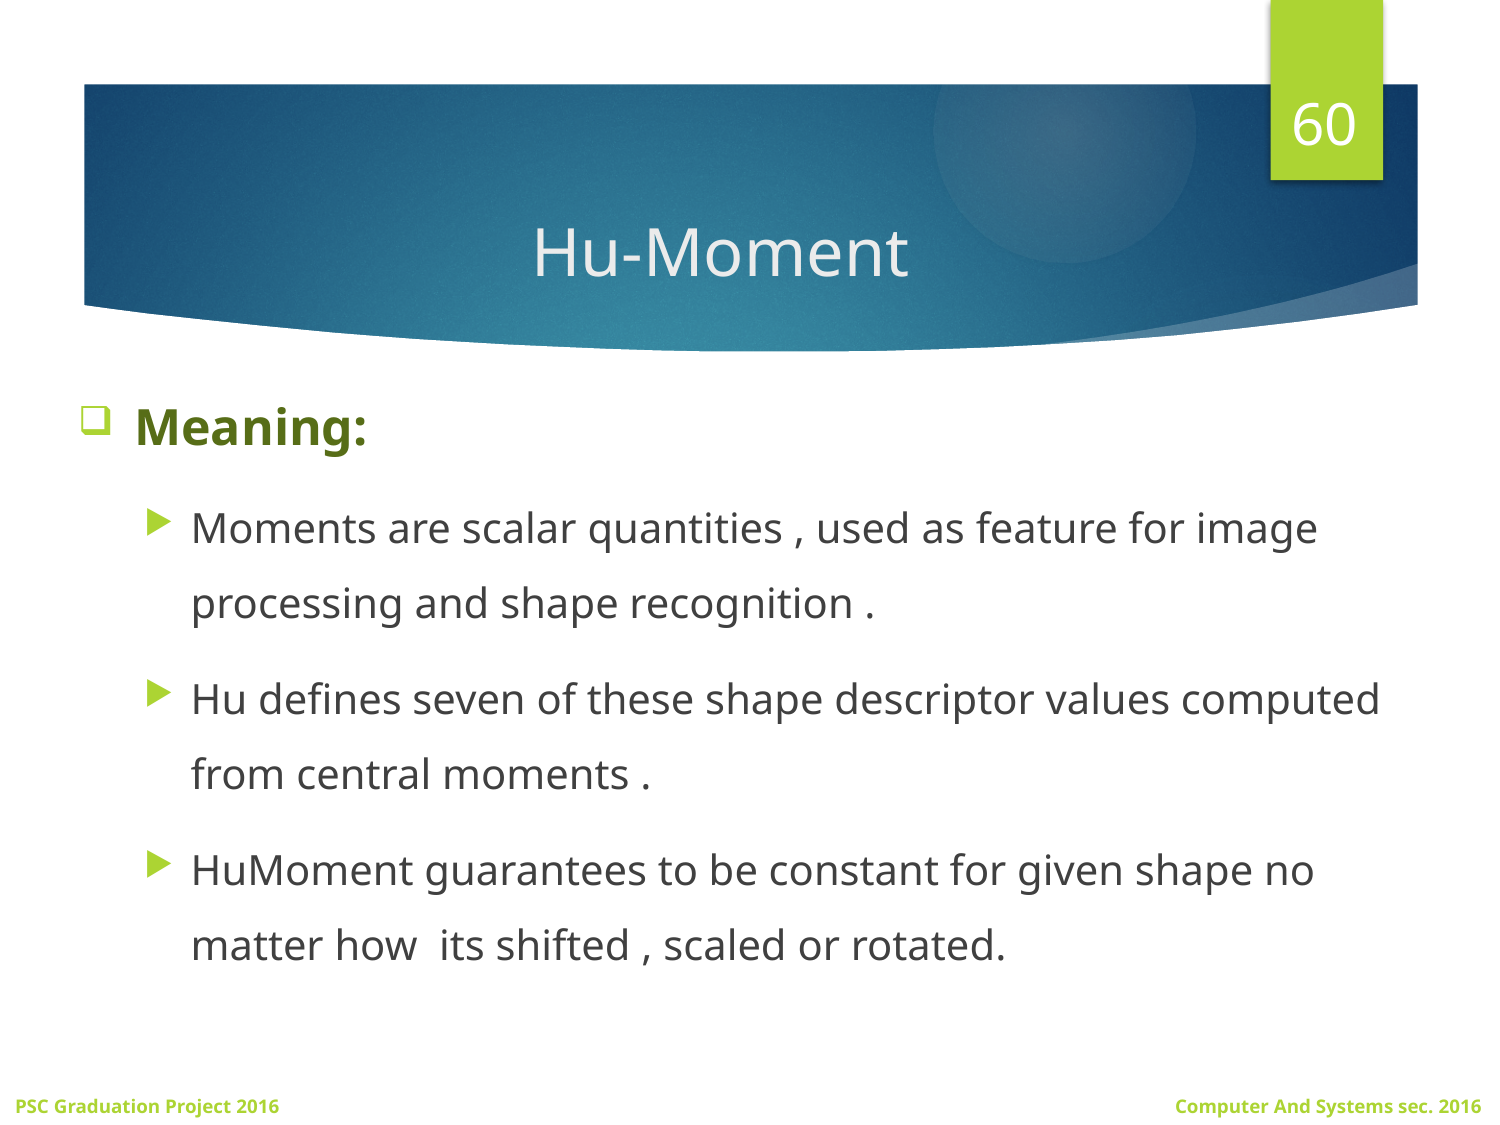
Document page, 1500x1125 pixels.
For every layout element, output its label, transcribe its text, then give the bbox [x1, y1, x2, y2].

slide_number 60 [1259, 48, 1390, 175]
title Hu-Moment [181, 206, 1260, 294]
text_box Computer And Systems sec. 2016 [1160, 1087, 1500, 1125]
footer PSC Graduation Project 2016 [0, 1087, 634, 1125]
list Meaning: Moments are scalar quantities , used as feature for image processing and shape recognition . Hu defines seven of these shape descriptor values computed from central moments . HuMoment guarantees to be constant for given shape no matter how its shifted , scaled or rotated. [63, 358, 1463, 1050]
